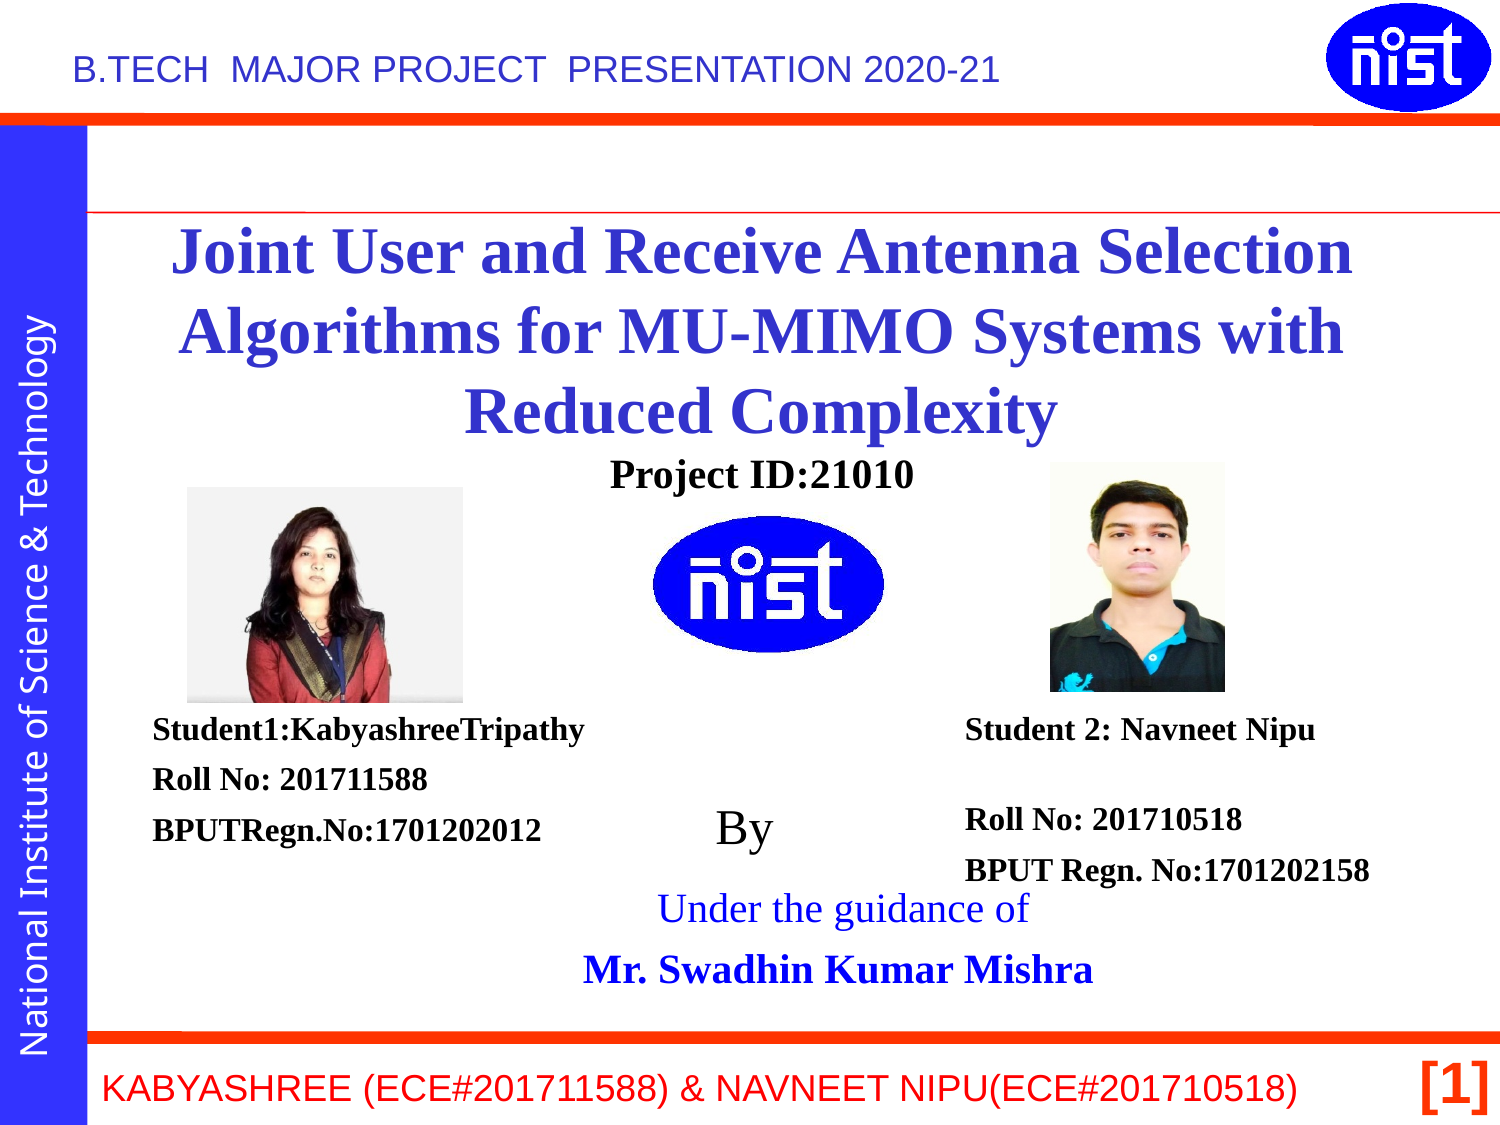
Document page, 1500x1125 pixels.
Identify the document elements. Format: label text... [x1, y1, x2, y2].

text_box By [700, 787, 789, 863]
text_box Joint User and Receive Antenna Selection Algorithms for MU-MIMO Systems with Reduced Complexity Project ID:21010 [137, 245, 1388, 459]
text_box Student 2: Navneet Nipu Roll No: 201710518 BPUT Regn. No:1701202158 [949, 699, 1419, 897]
picture [187, 487, 463, 704]
picture [1084, 675, 1091, 685]
picture [1323, 0, 1499, 117]
text_box Student1:KabyashreeTripathy Roll No: 201711588 BPUTRegn.No:1701202012 [137, 699, 613, 863]
picture [1049, 462, 1226, 692]
picture [649, 512, 888, 656]
text_box Under the guidance of Mr. Swadhin Kumar Mishra [549, 873, 1138, 1029]
